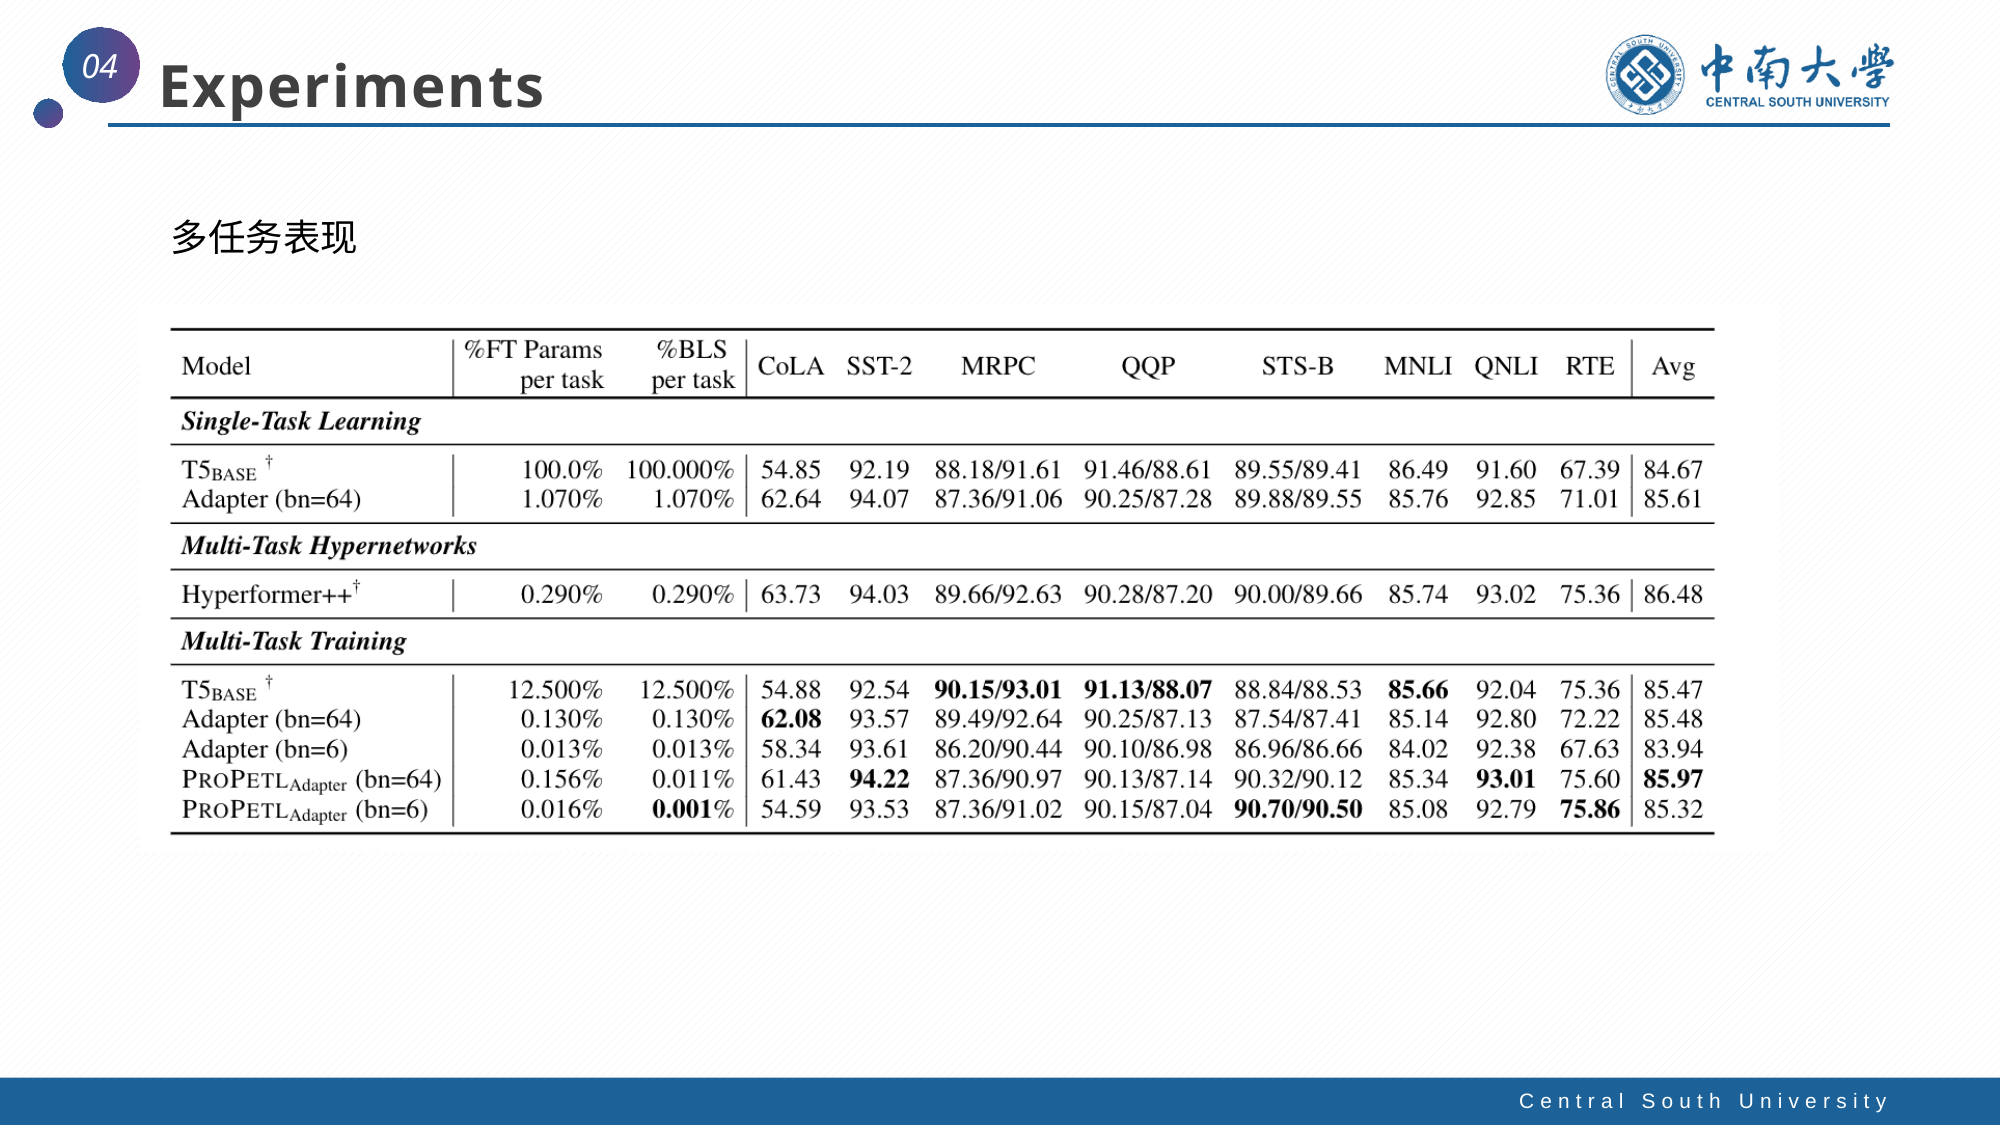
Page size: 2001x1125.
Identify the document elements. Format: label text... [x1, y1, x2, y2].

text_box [33, 26, 155, 128]
picture [1595, 28, 1907, 121]
text_box Experiments [158, 26, 1623, 124]
text_box Central South University [1504, 1080, 1902, 1120]
text_box 多任务表现 [155, 206, 374, 267]
text_box [0, 1077, 2000, 1125]
picture [139, 304, 1779, 852]
